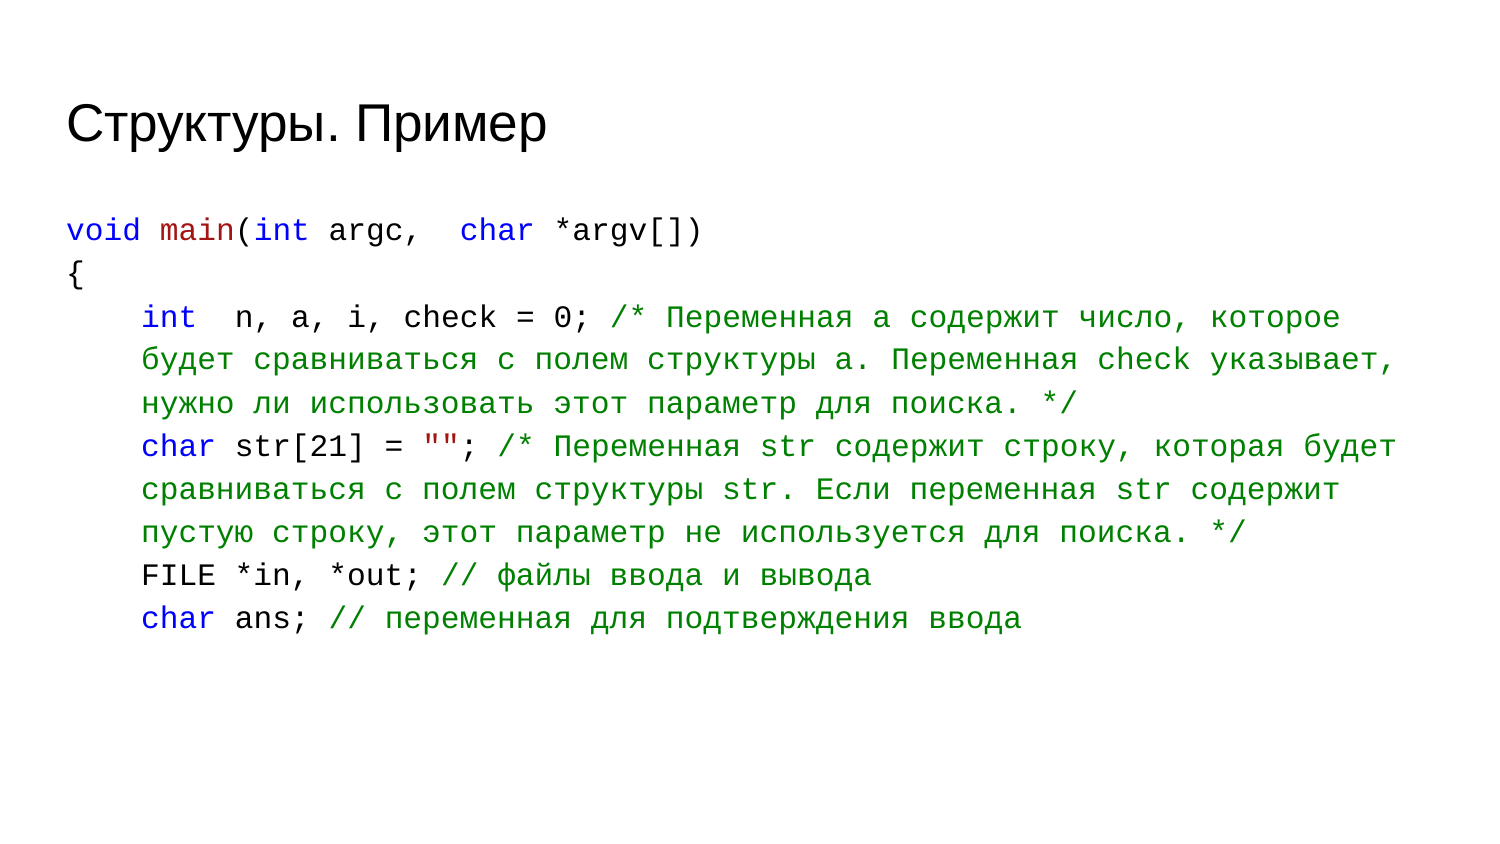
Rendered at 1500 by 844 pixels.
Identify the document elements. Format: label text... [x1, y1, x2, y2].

title Структуры. Пример [51, 72, 1449, 167]
list void main(int argc, char *argv[]) { int n, a, i, check = 0; /* Переменная а содержит число, которое будет сравниваться с полем структуры а. Переменная check указывает, нужно ли использовать этот параметр для поиска. */ char str[21] = ""; /* Переменная str содержит строку, которая будет сравниваться с полем структуры str. Если переменная str содержит пустую строку, этот параметр не используется для поиска. */ FILE *in, *out; // файлы ввода и вывода char ans; // переменная для подтверждения ввода [51, 189, 1449, 750]
